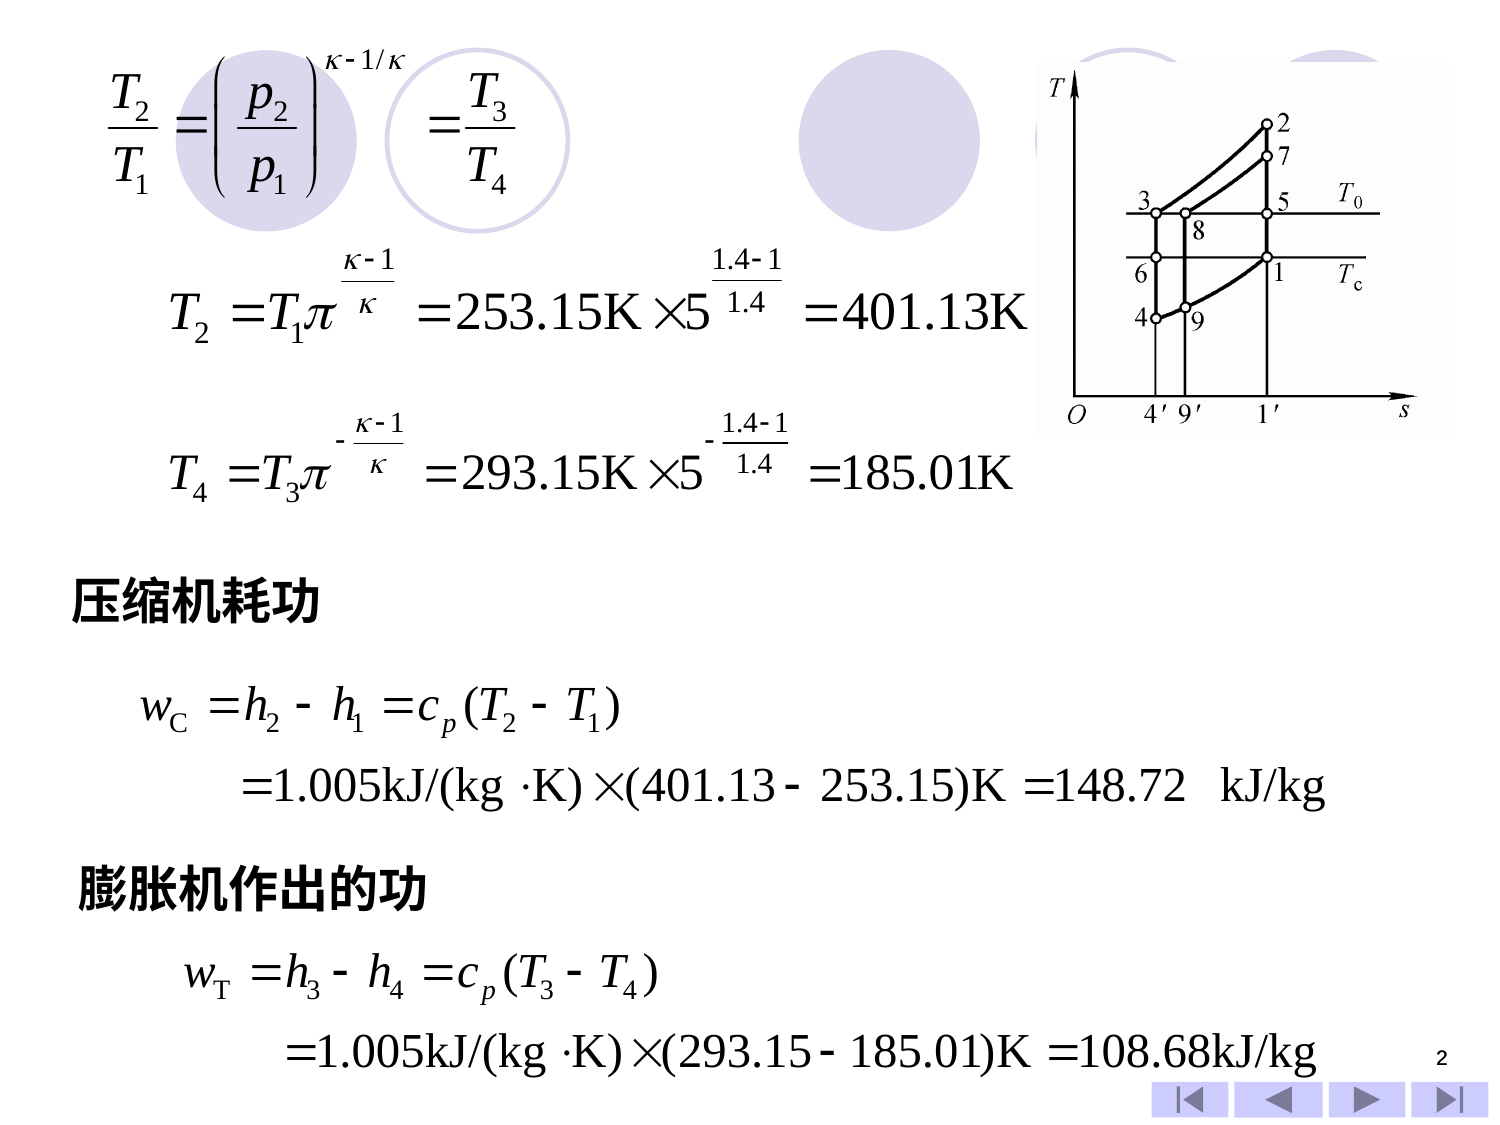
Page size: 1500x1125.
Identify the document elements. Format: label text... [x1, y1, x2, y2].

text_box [162, 399, 1026, 515]
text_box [174, 940, 1326, 1088]
text_box 膨胀机作出的功 [63, 849, 455, 925]
text_box [1328, 1113, 1406, 1118]
text_box 压缩机耗功 [56, 562, 337, 638]
text_box [1234, 1113, 1323, 1118]
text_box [162, 235, 1032, 357]
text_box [129, 670, 1338, 826]
picture [1037, 62, 1451, 436]
text_box [1411, 1081, 1489, 1118]
text_box 2 [1112, 1037, 1463, 1113]
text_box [99, 37, 526, 210]
text_box [1151, 1113, 1229, 1118]
